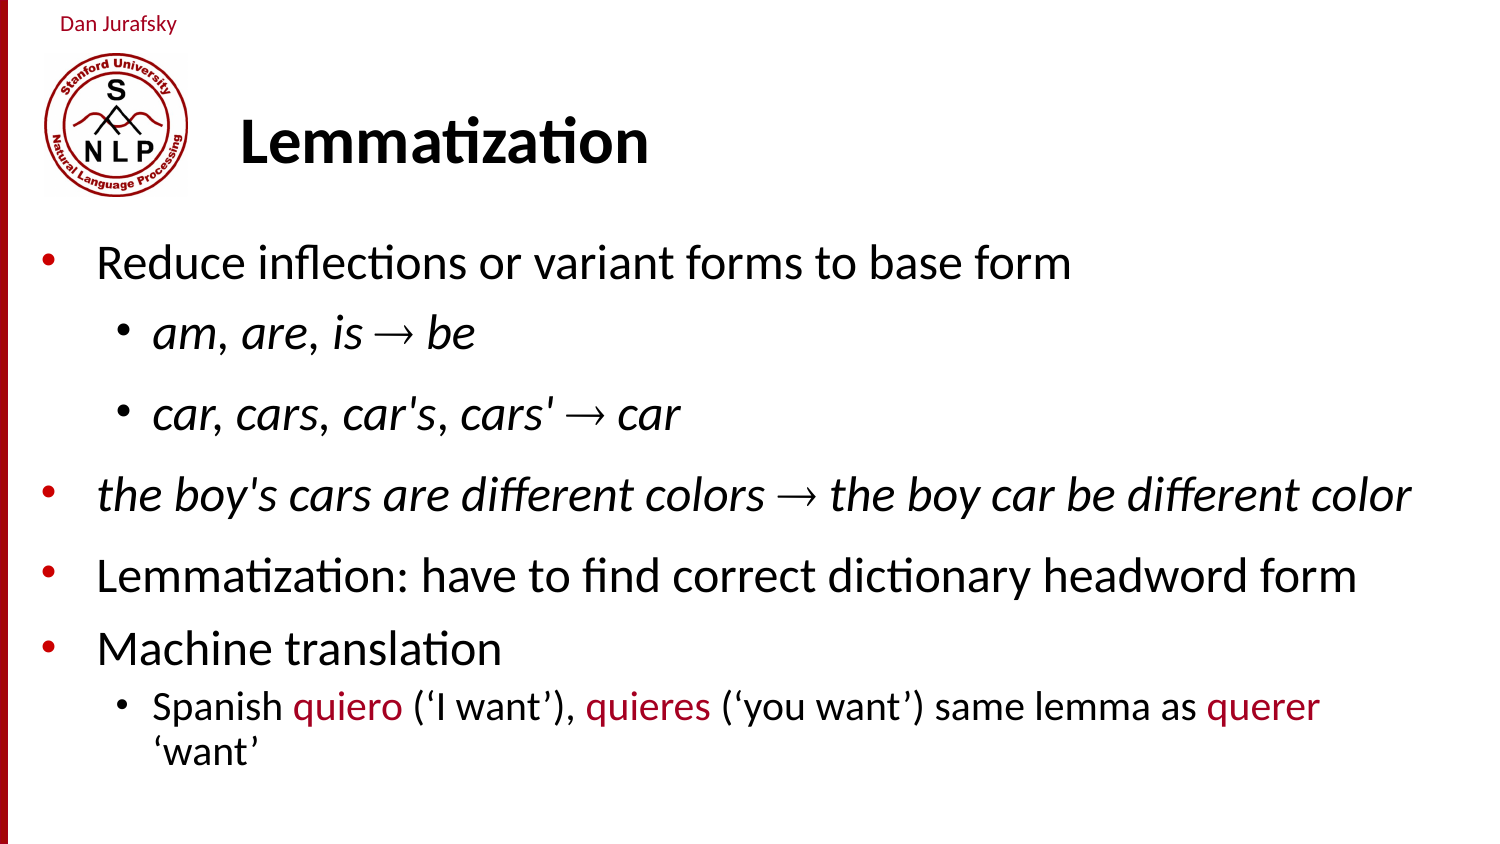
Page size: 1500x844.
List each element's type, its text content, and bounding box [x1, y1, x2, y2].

list Reduce inflections or variant forms to base form am, are, is  be car, cars, car's, cars'  car the boy's cars are different colors  the boy car be different color Lemmatization: have to find correct dictionary headword form Machine translation Spanish quiero (‘I want’), quieres (‘you want’) same lemma as querer ‘want’ [24, 221, 1450, 769]
picture [44, 53, 188, 197]
title Lemmatization [225, 62, 1450, 185]
